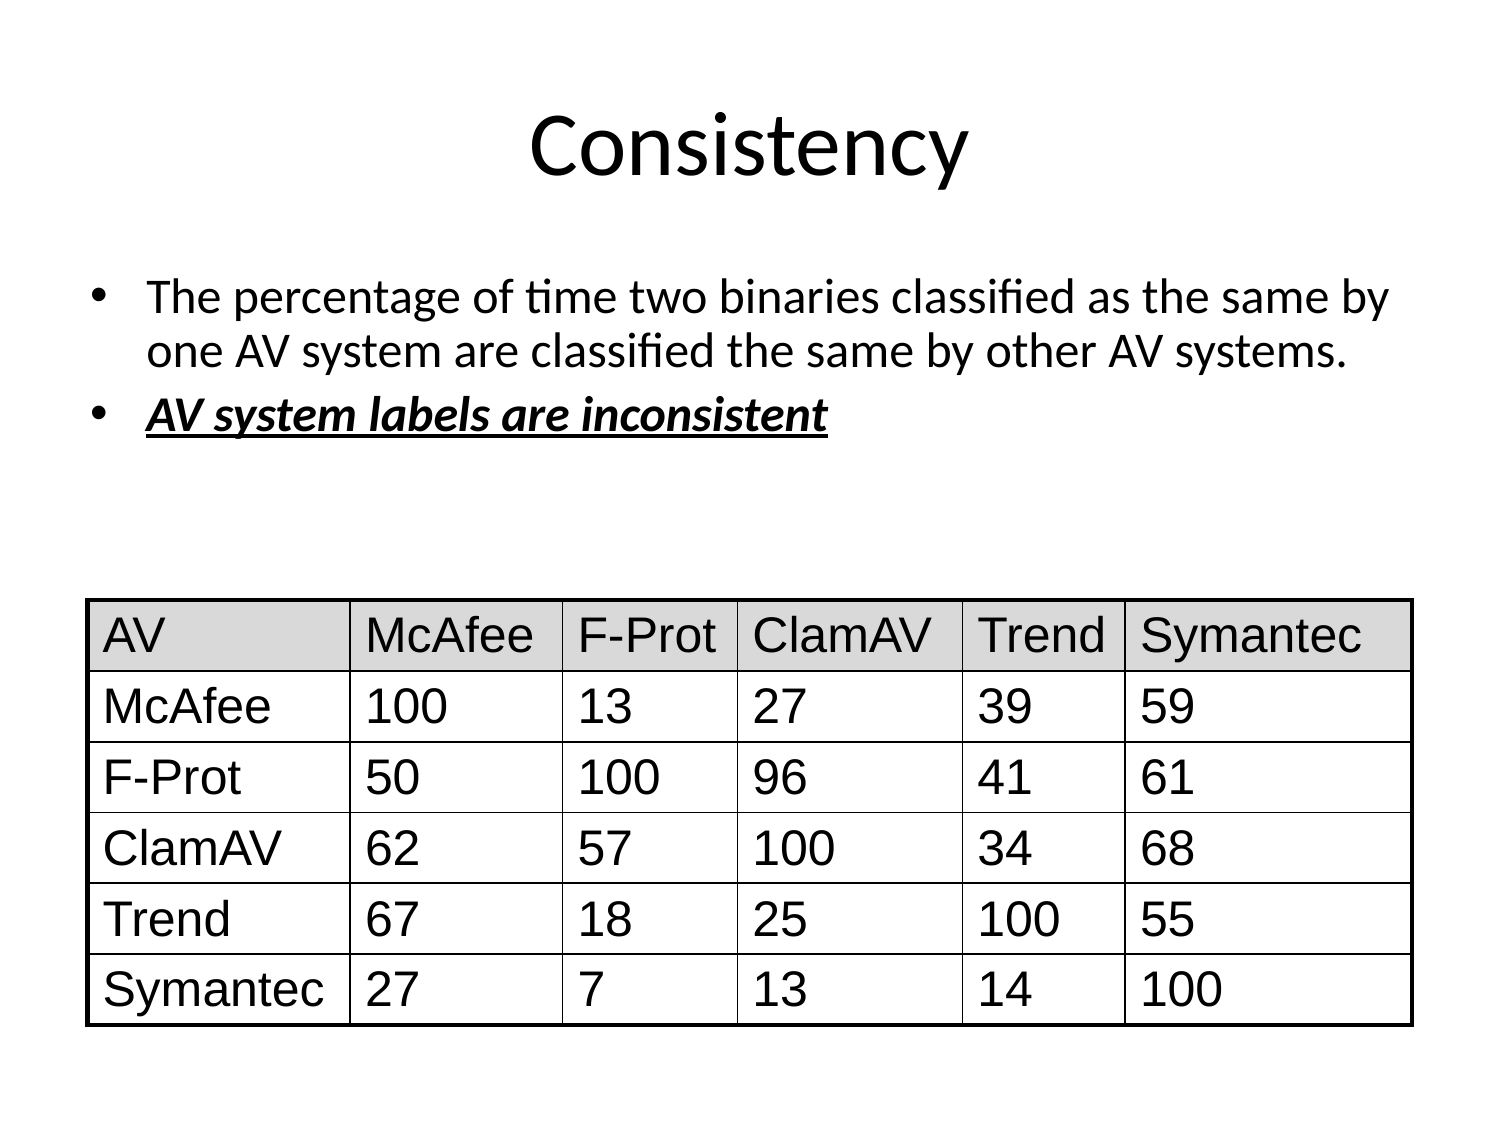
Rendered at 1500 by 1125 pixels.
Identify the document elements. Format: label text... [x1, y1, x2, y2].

table_cell 7 [563, 955, 737, 1023]
table_cell 67 [351, 884, 562, 953]
table_cell 55 [1126, 884, 1410, 953]
table_cell 13 [563, 672, 737, 741]
table_cell 57 [563, 813, 737, 882]
table_cell 18 [563, 884, 737, 953]
table_cell 25 [738, 884, 962, 953]
table_cell Trend [90, 884, 349, 953]
table_cell 96 [738, 743, 962, 812]
table_cell 62 [351, 813, 562, 882]
table_cell 27 [738, 672, 962, 741]
table_cell 13 [738, 955, 962, 1023]
table_cell F-Prot [90, 743, 349, 812]
table_cell 100 [738, 813, 962, 882]
table_cell 100 [1126, 955, 1410, 1023]
table_cell 61 [1126, 743, 1410, 812]
table_cell 100 [351, 672, 562, 741]
table_cell 41 [963, 743, 1124, 812]
table_header AV [90, 602, 349, 670]
table_cell 100 [963, 884, 1124, 953]
table_cell 100 [563, 743, 737, 812]
table_header Trend [963, 602, 1124, 670]
table_cell Symantec [90, 955, 349, 1023]
table_cell 14 [963, 955, 1124, 1023]
table_cell 50 [351, 743, 562, 812]
table_header Symantec [1126, 602, 1410, 670]
table_cell 34 [963, 813, 1124, 882]
table_cell 27 [351, 955, 562, 1023]
list The percentage of time two binaries classified as the same by one AV system are classified the same by other AV systems. AV system labels are inconsistent [75, 262, 1425, 1005]
title Consistency [75, 45, 1425, 233]
table_header ClamAV [738, 602, 962, 670]
table_cell McAfee [90, 672, 349, 741]
table_cell ClamAV [90, 813, 349, 882]
table_header F-Prot [563, 602, 737, 670]
table_cell 59 [1126, 672, 1410, 741]
table_cell 39 [963, 672, 1124, 741]
table_cell 68 [1126, 813, 1410, 882]
table_header McAfee [351, 602, 562, 670]
